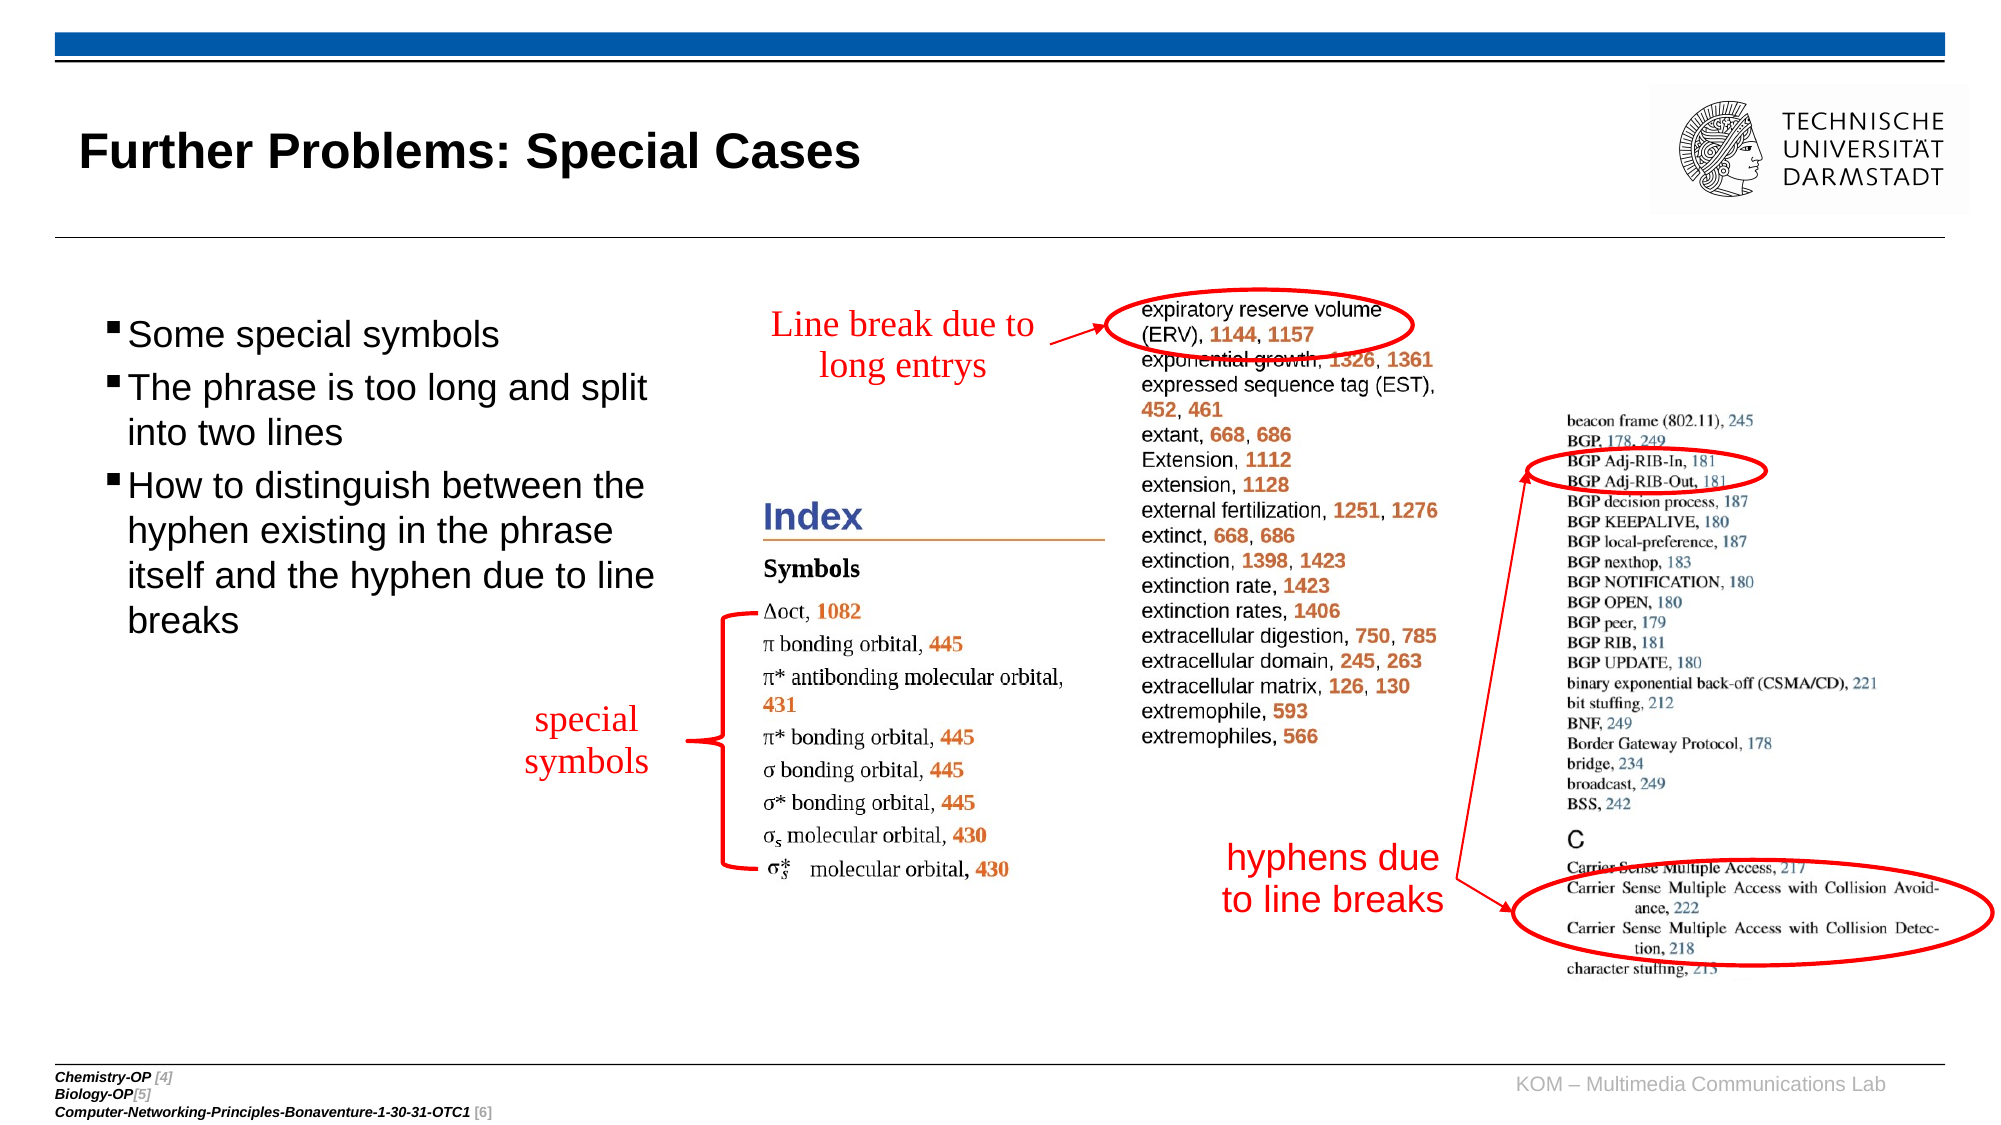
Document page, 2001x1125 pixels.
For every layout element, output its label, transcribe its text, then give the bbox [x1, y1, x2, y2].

text_box special symbols [481, 690, 693, 790]
picture [1649, 84, 1969, 214]
picture [1113, 257, 1519, 758]
text_box [1527, 456, 1556, 486]
text_box [1513, 882, 1556, 943]
text_box hyphens due to line breaks [1209, 829, 1457, 928]
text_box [54, 1067, 1157, 1125]
text_box [693, 736, 722, 746]
text_box Line break due to long entrys [756, 295, 1051, 394]
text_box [1456, 470, 1528, 880]
text_box [1106, 314, 1113, 336]
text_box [1456, 879, 1514, 913]
picture [722, 465, 1106, 901]
picture [1556, 401, 1993, 981]
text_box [1049, 324, 1107, 346]
text_box Some special symbols The phrase is too long and split into two lines How to distinguish between the hyphen existing in the phrase itself and the hyphen due to line breaks [62, 243, 708, 649]
title Further Problems: Special Cases [77, 79, 1584, 219]
